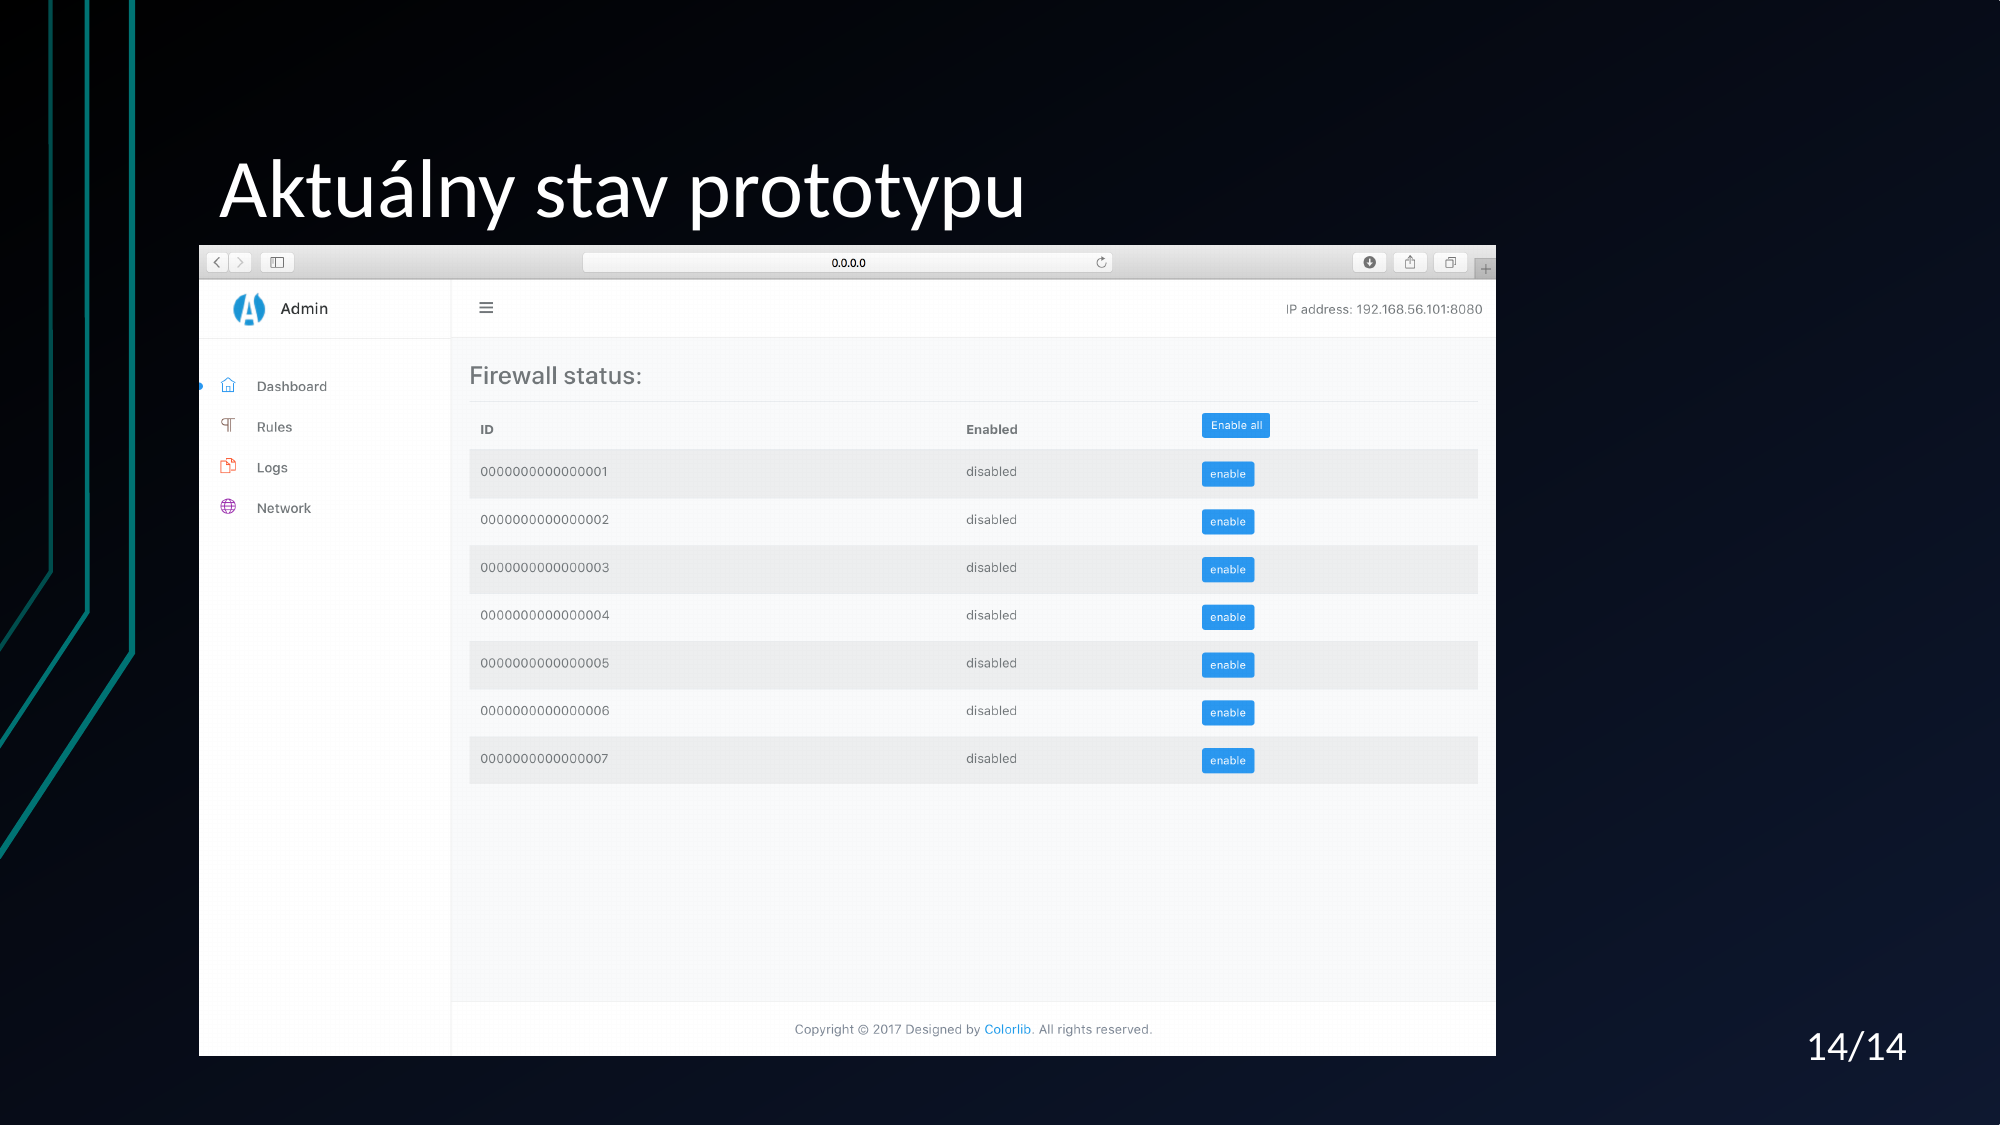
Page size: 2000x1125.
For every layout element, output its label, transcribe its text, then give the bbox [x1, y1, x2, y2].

title Aktuálny stav prototypu [199, 45, 1900, 246]
text_box 14/14 [1791, 1011, 1981, 1076]
picture [199, 245, 1497, 1056]
